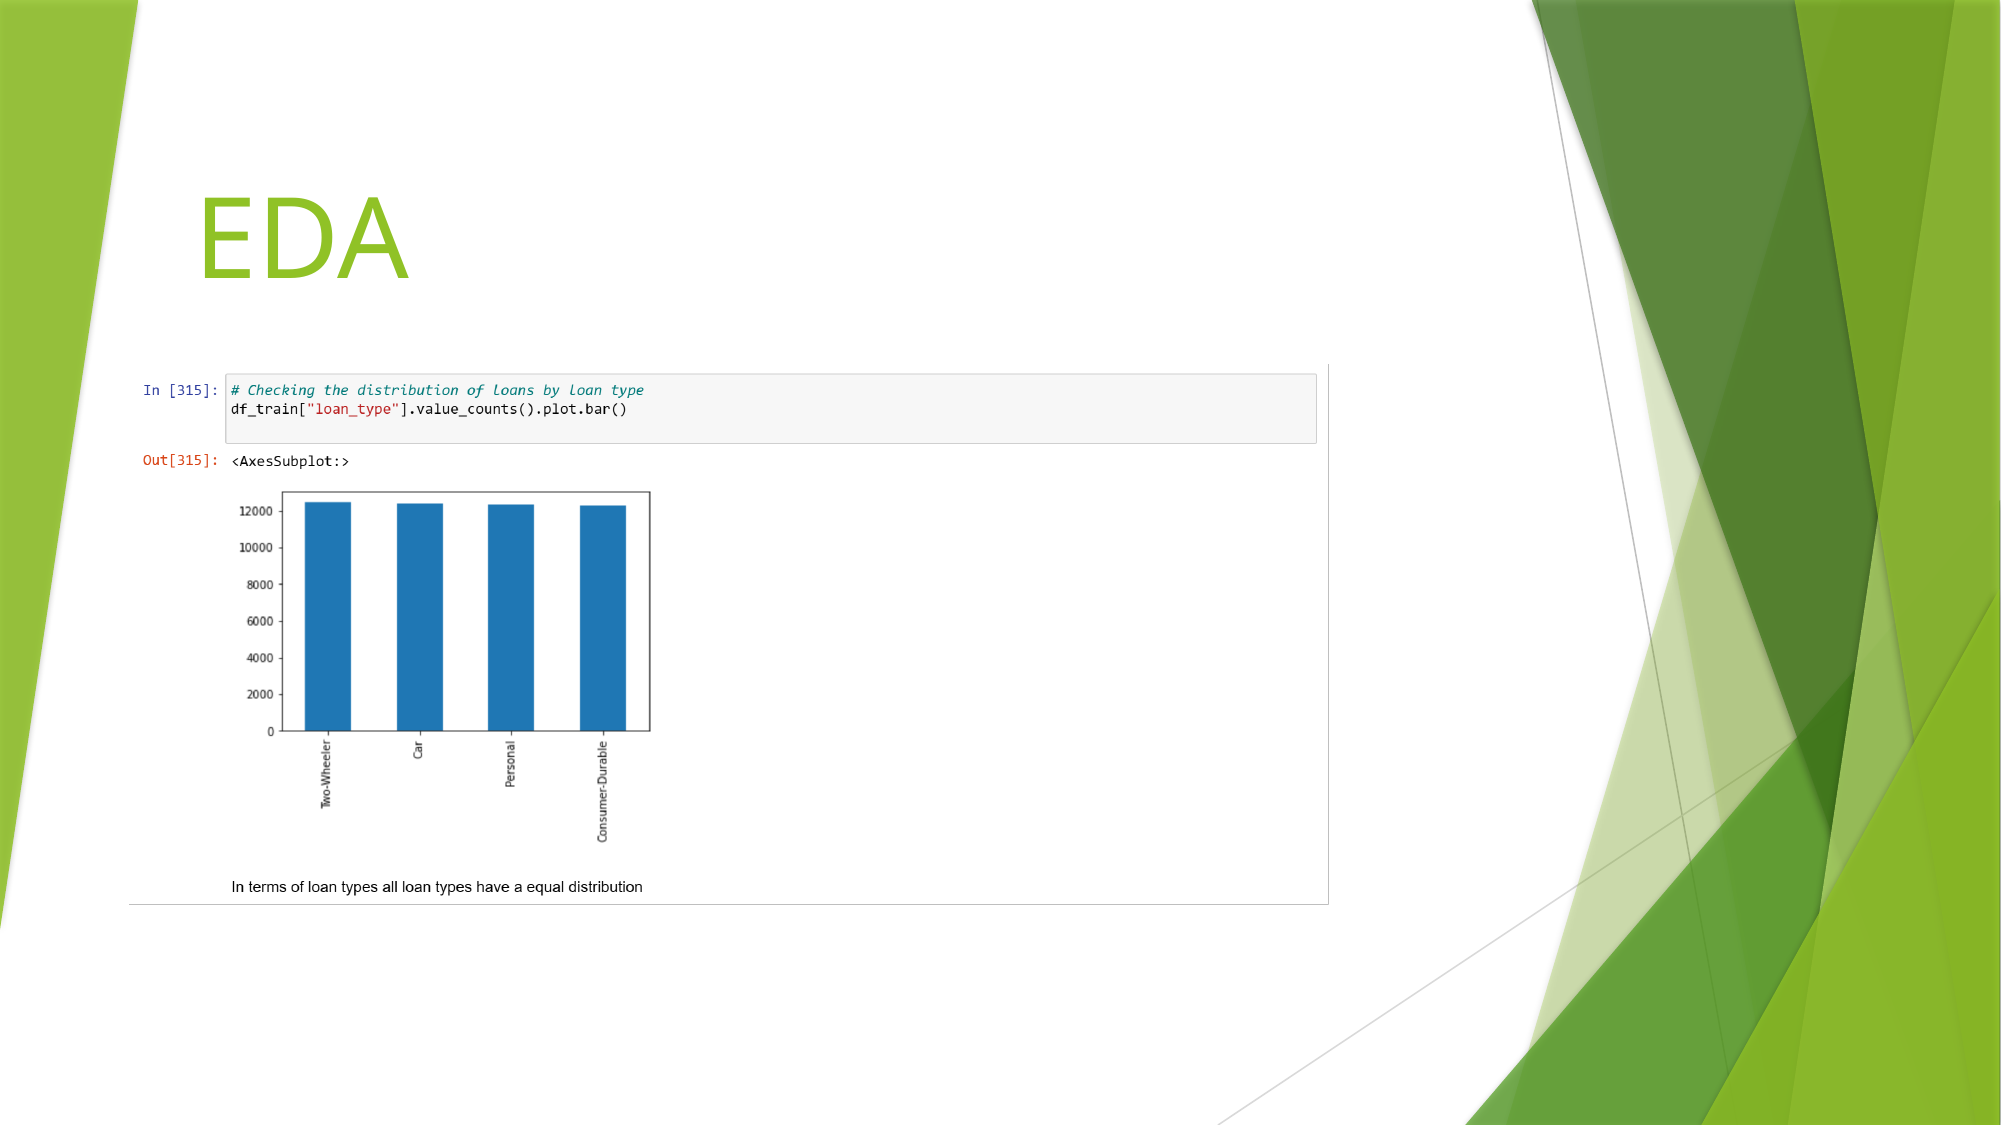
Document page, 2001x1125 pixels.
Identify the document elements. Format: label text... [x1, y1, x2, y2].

picture [129, 364, 1330, 905]
title EDA [179, 151, 1454, 309]
